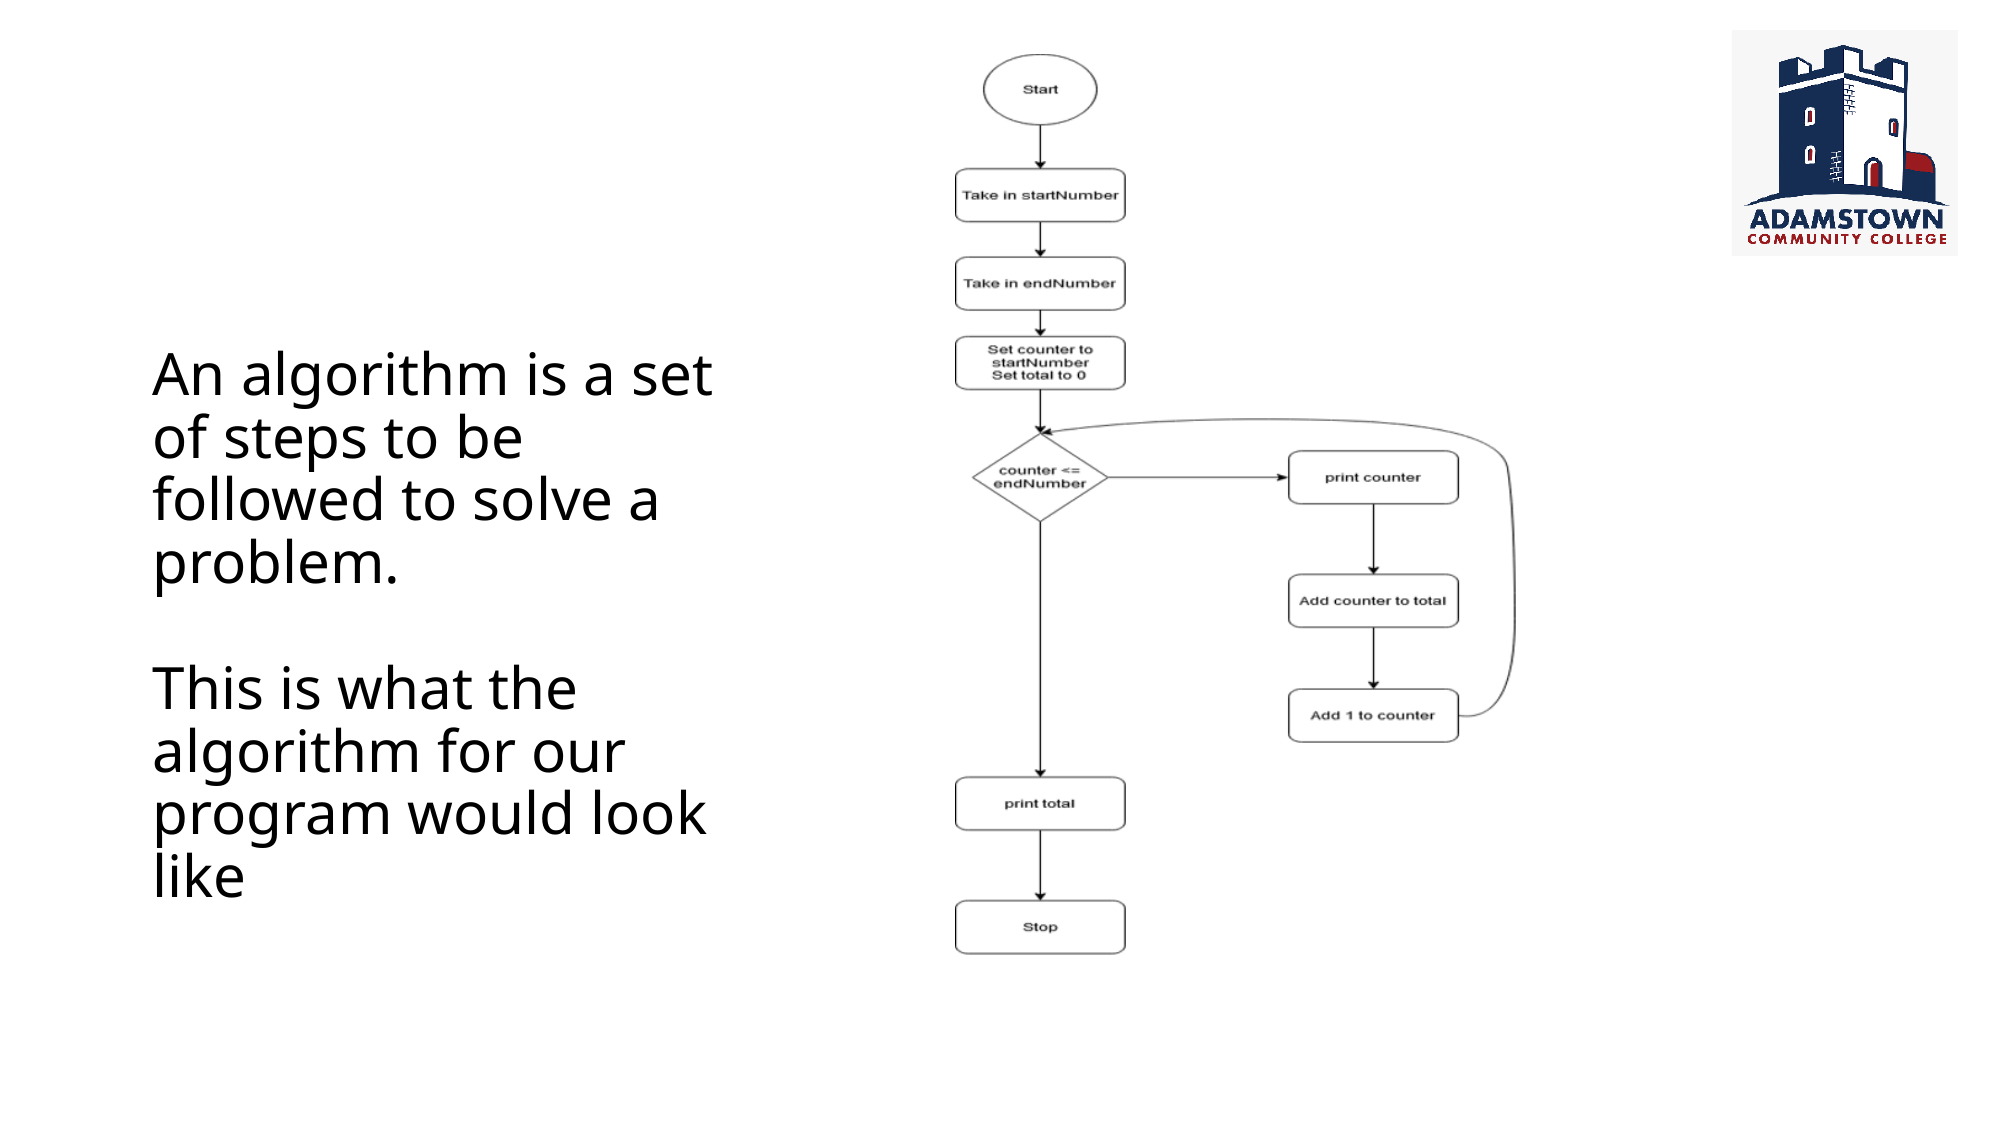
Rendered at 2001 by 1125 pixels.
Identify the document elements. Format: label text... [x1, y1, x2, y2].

picture [955, 42, 1518, 963]
list An algorithm is a set of steps to be followed to solve a problem. This is what the algorithm for our program would look like [137, 337, 783, 963]
picture [1731, 30, 1958, 256]
